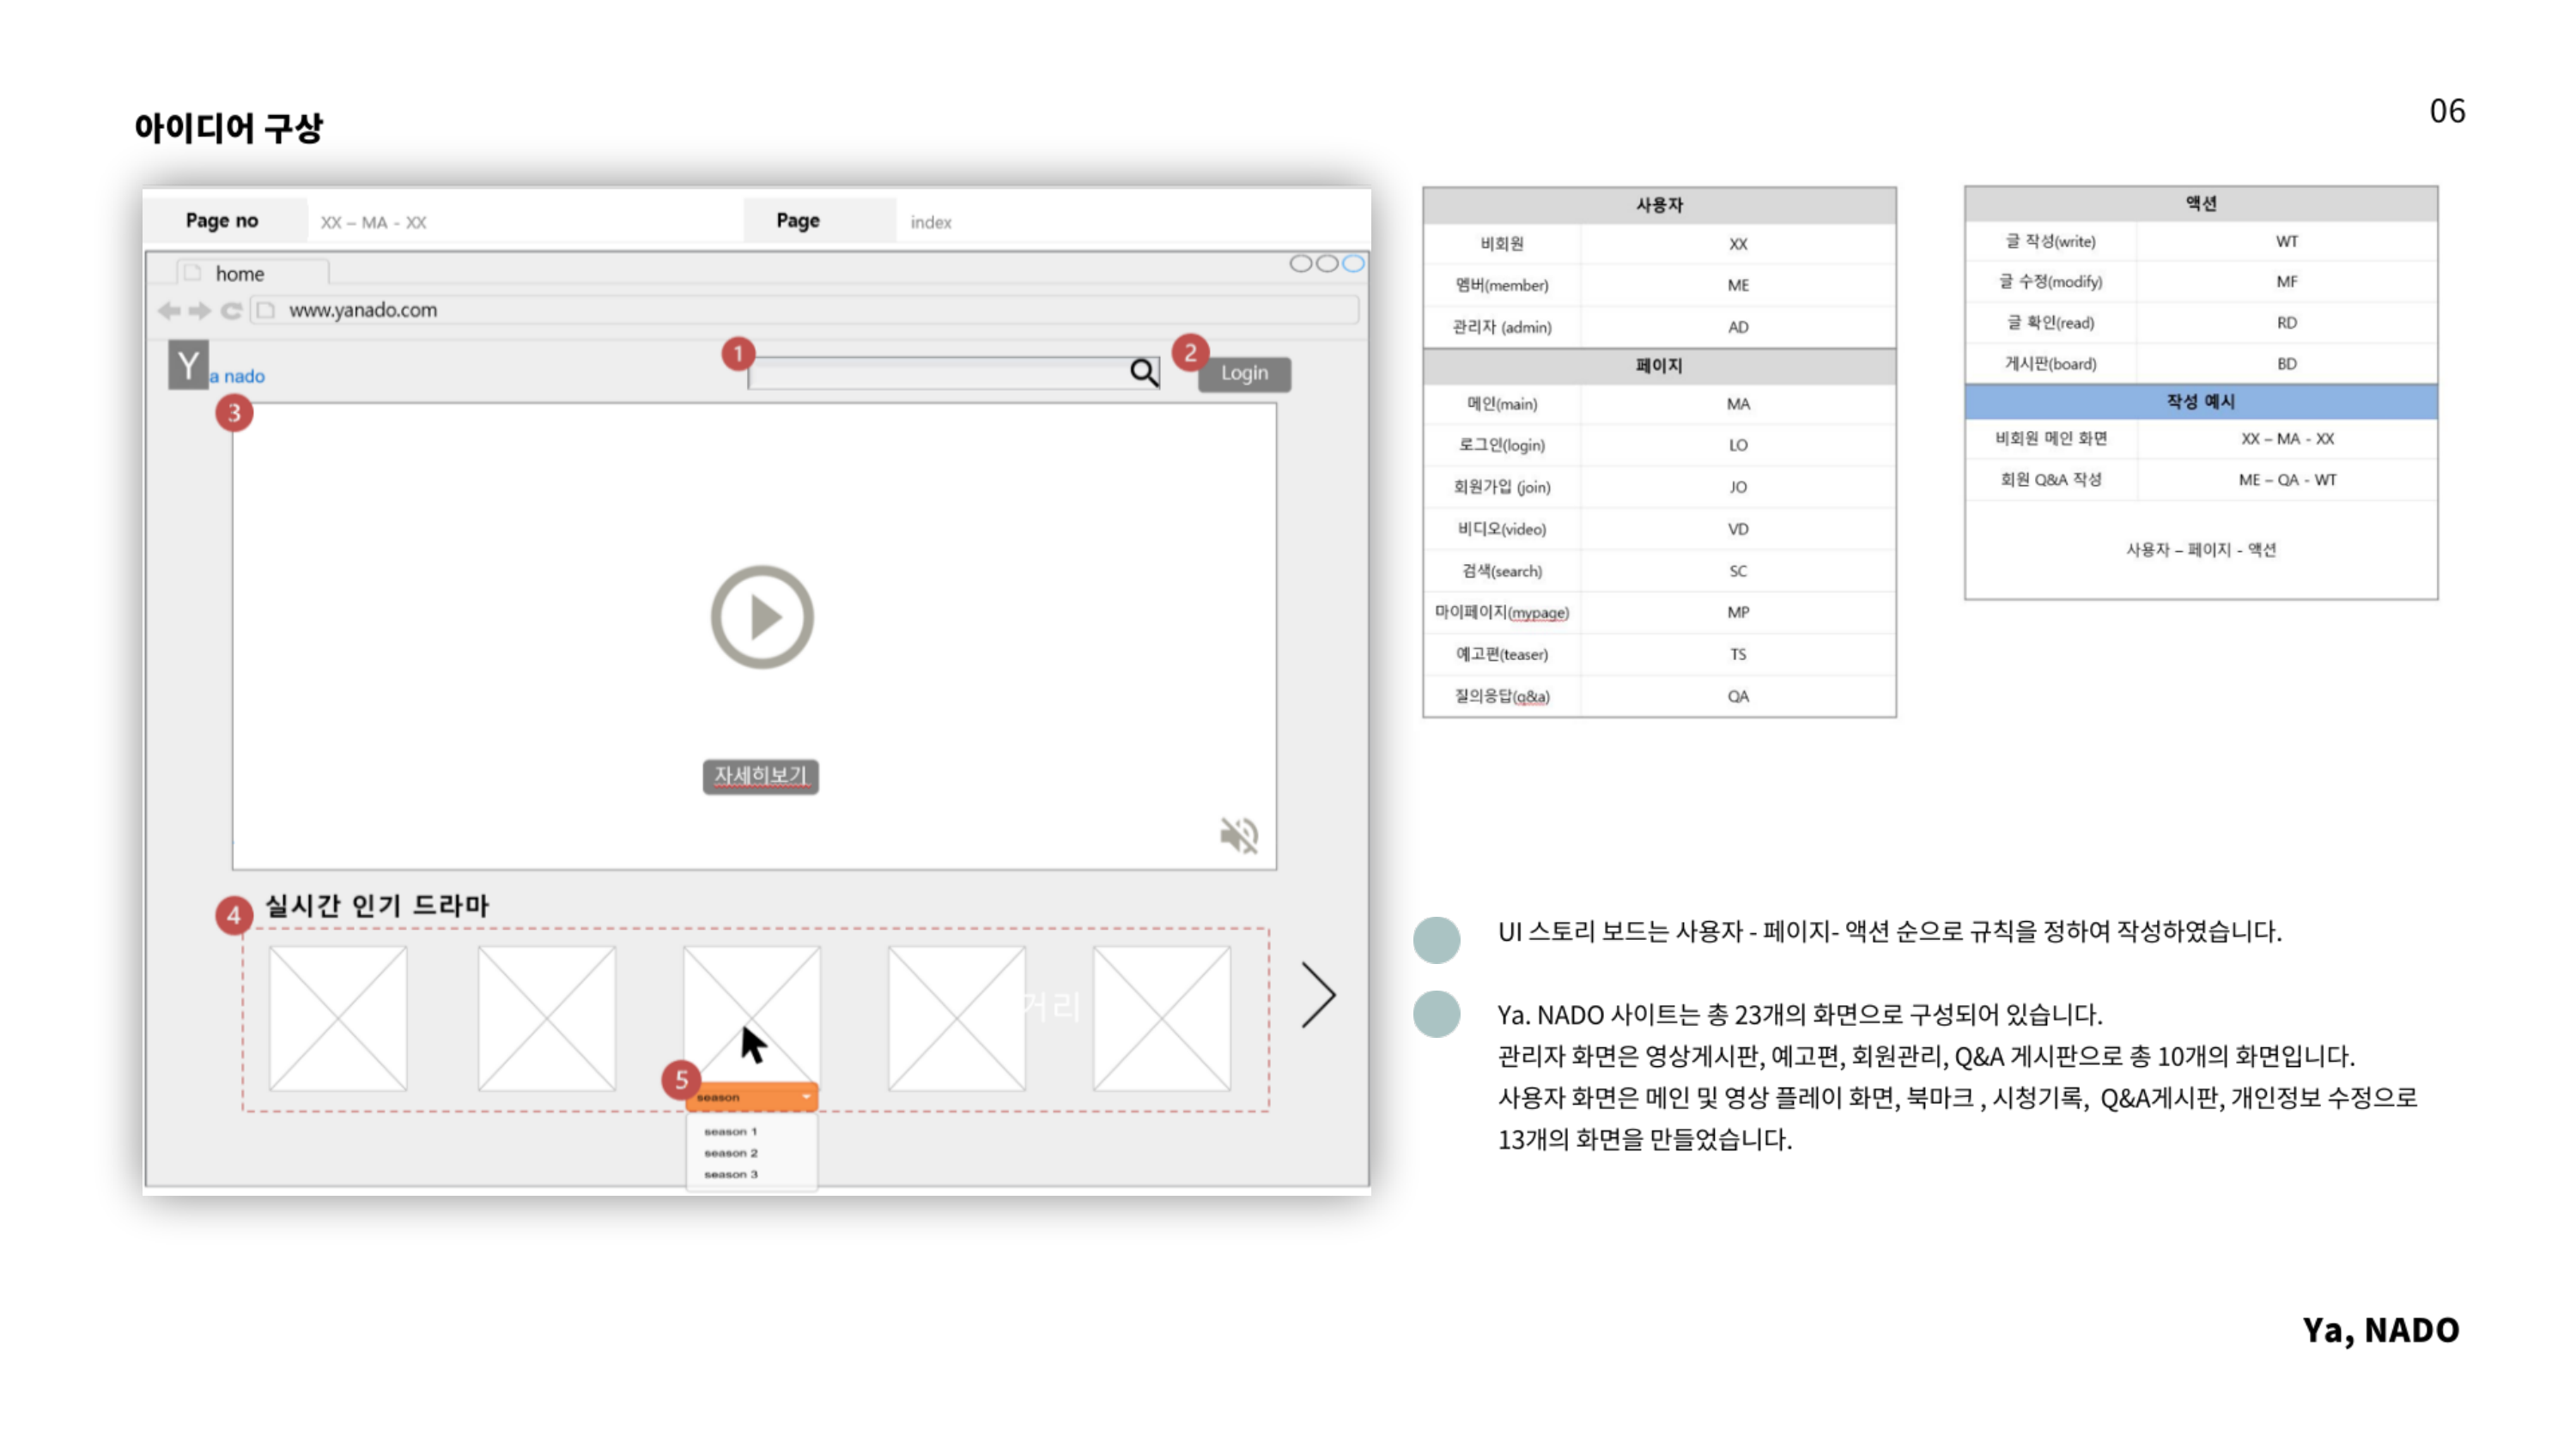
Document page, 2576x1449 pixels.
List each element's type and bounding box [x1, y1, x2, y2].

text_box [143, 179, 1372, 1196]
text_box [1413, 917, 1461, 1038]
picture [2401, 82, 2481, 141]
text_box [1413, 179, 2448, 731]
picture [0, 0, 2476, 1449]
